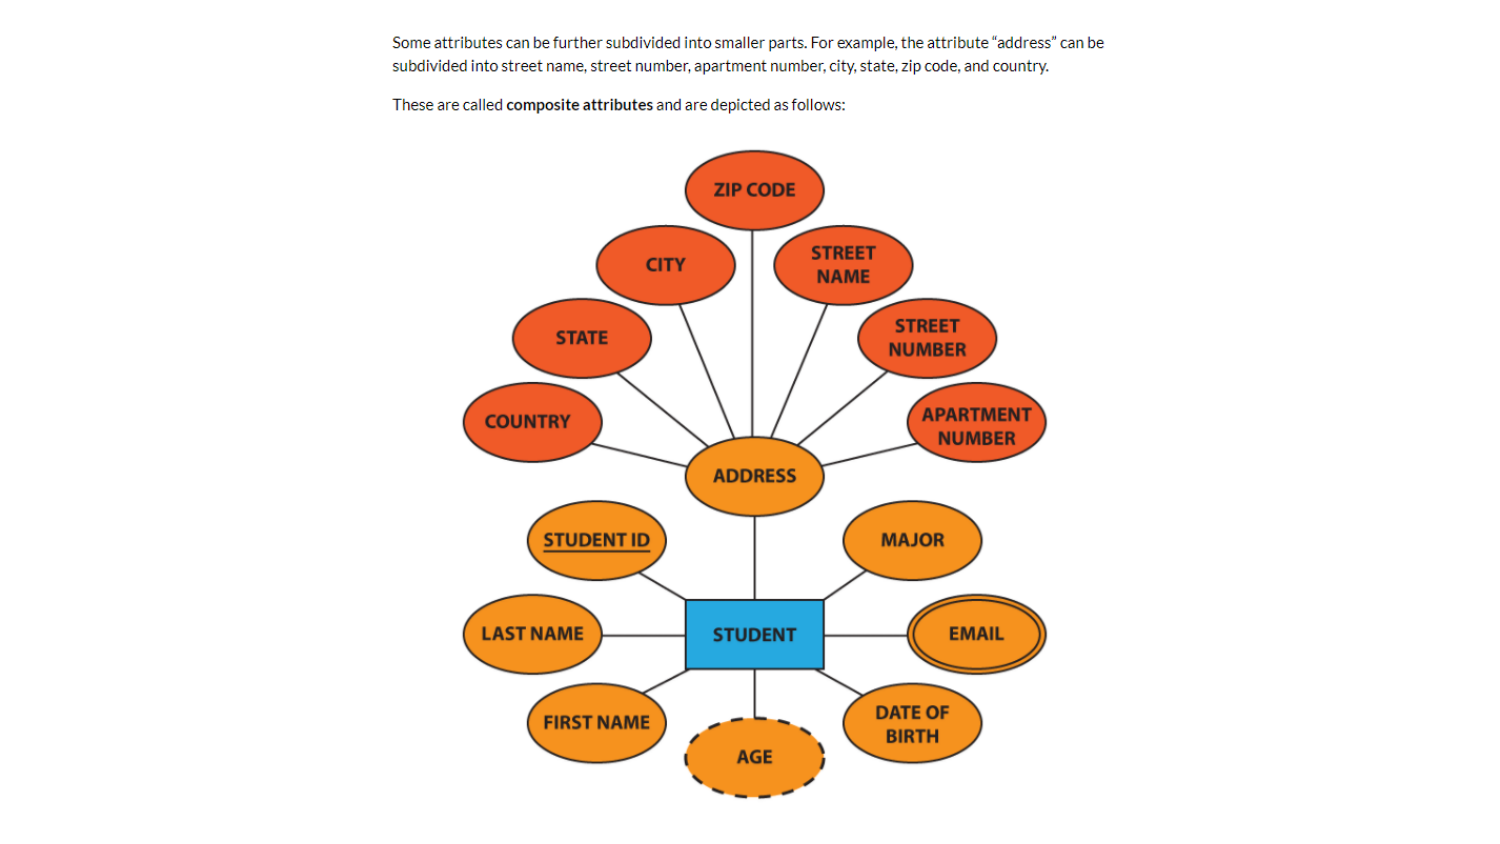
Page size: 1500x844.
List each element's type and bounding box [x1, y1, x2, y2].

picture [383, 24, 1116, 819]
